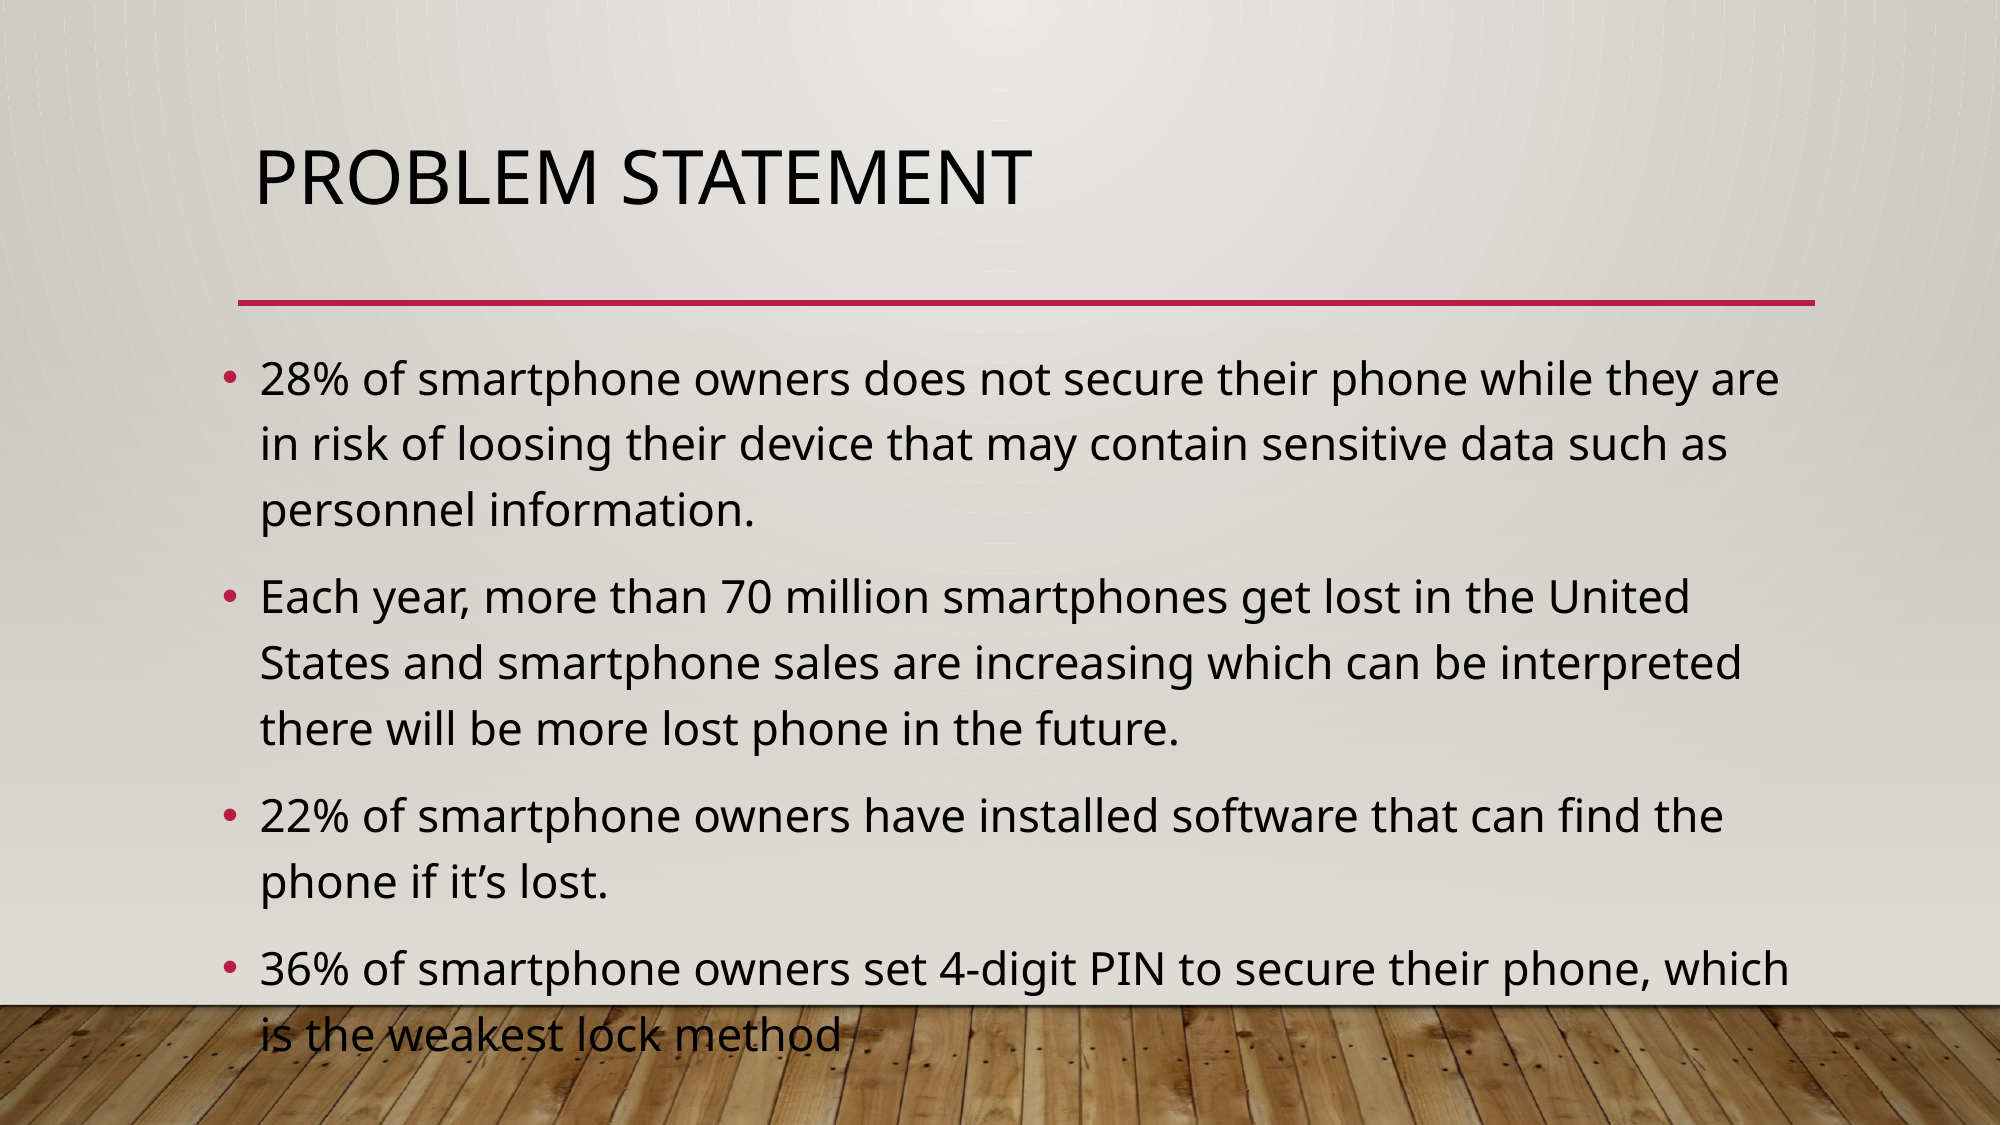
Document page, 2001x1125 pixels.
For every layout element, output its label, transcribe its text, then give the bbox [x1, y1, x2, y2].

title Problem statement [238, 131, 1814, 305]
picture [0, 1005, 2000, 1125]
list 28% of smartphone owners does not secure their phone while they are in risk of loosing their device that may contain sensitive data such as personnel information. Each year, more than 70 million smartphones get lost in the United States and smartphone sales are increasing which can be interpreted there will be more lost phone in the future. 22% of smartphone owners have installed software that can find the phone if it’s lost. 36% of smartphone owners set 4-digit PIN to secure their phone, which is the weakest lock method [207, 330, 1845, 993]
